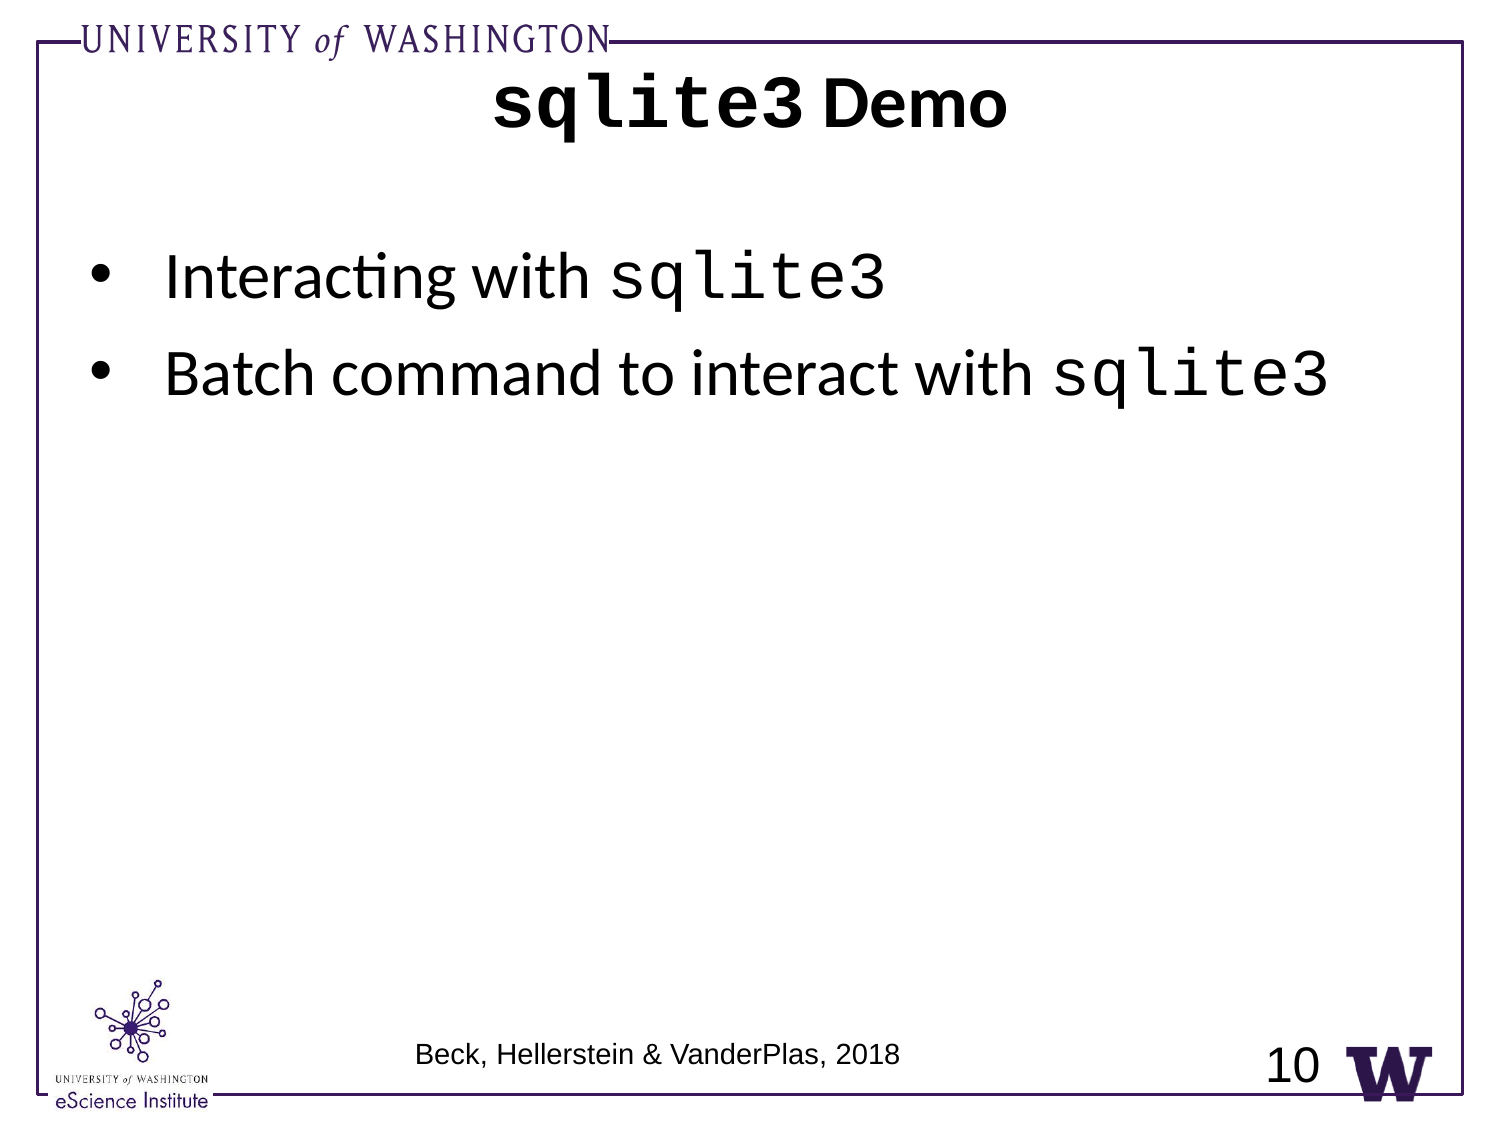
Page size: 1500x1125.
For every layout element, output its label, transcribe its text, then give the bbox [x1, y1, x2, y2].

footer Beck, Hellerstein & VanderPlas, 2018 [399, 1027, 988, 1088]
list Interacting with sqlite3 Batch command to interact with sqlite3 [75, 224, 1425, 1005]
picture [81, 24, 609, 45]
picture [1339, 1096, 1438, 1107]
picture [48, 978, 213, 1113]
slide_number 10 [1250, 1025, 1338, 1085]
title sqlite3 Demo [75, 45, 1425, 188]
picture [1339, 1041, 1438, 1093]
